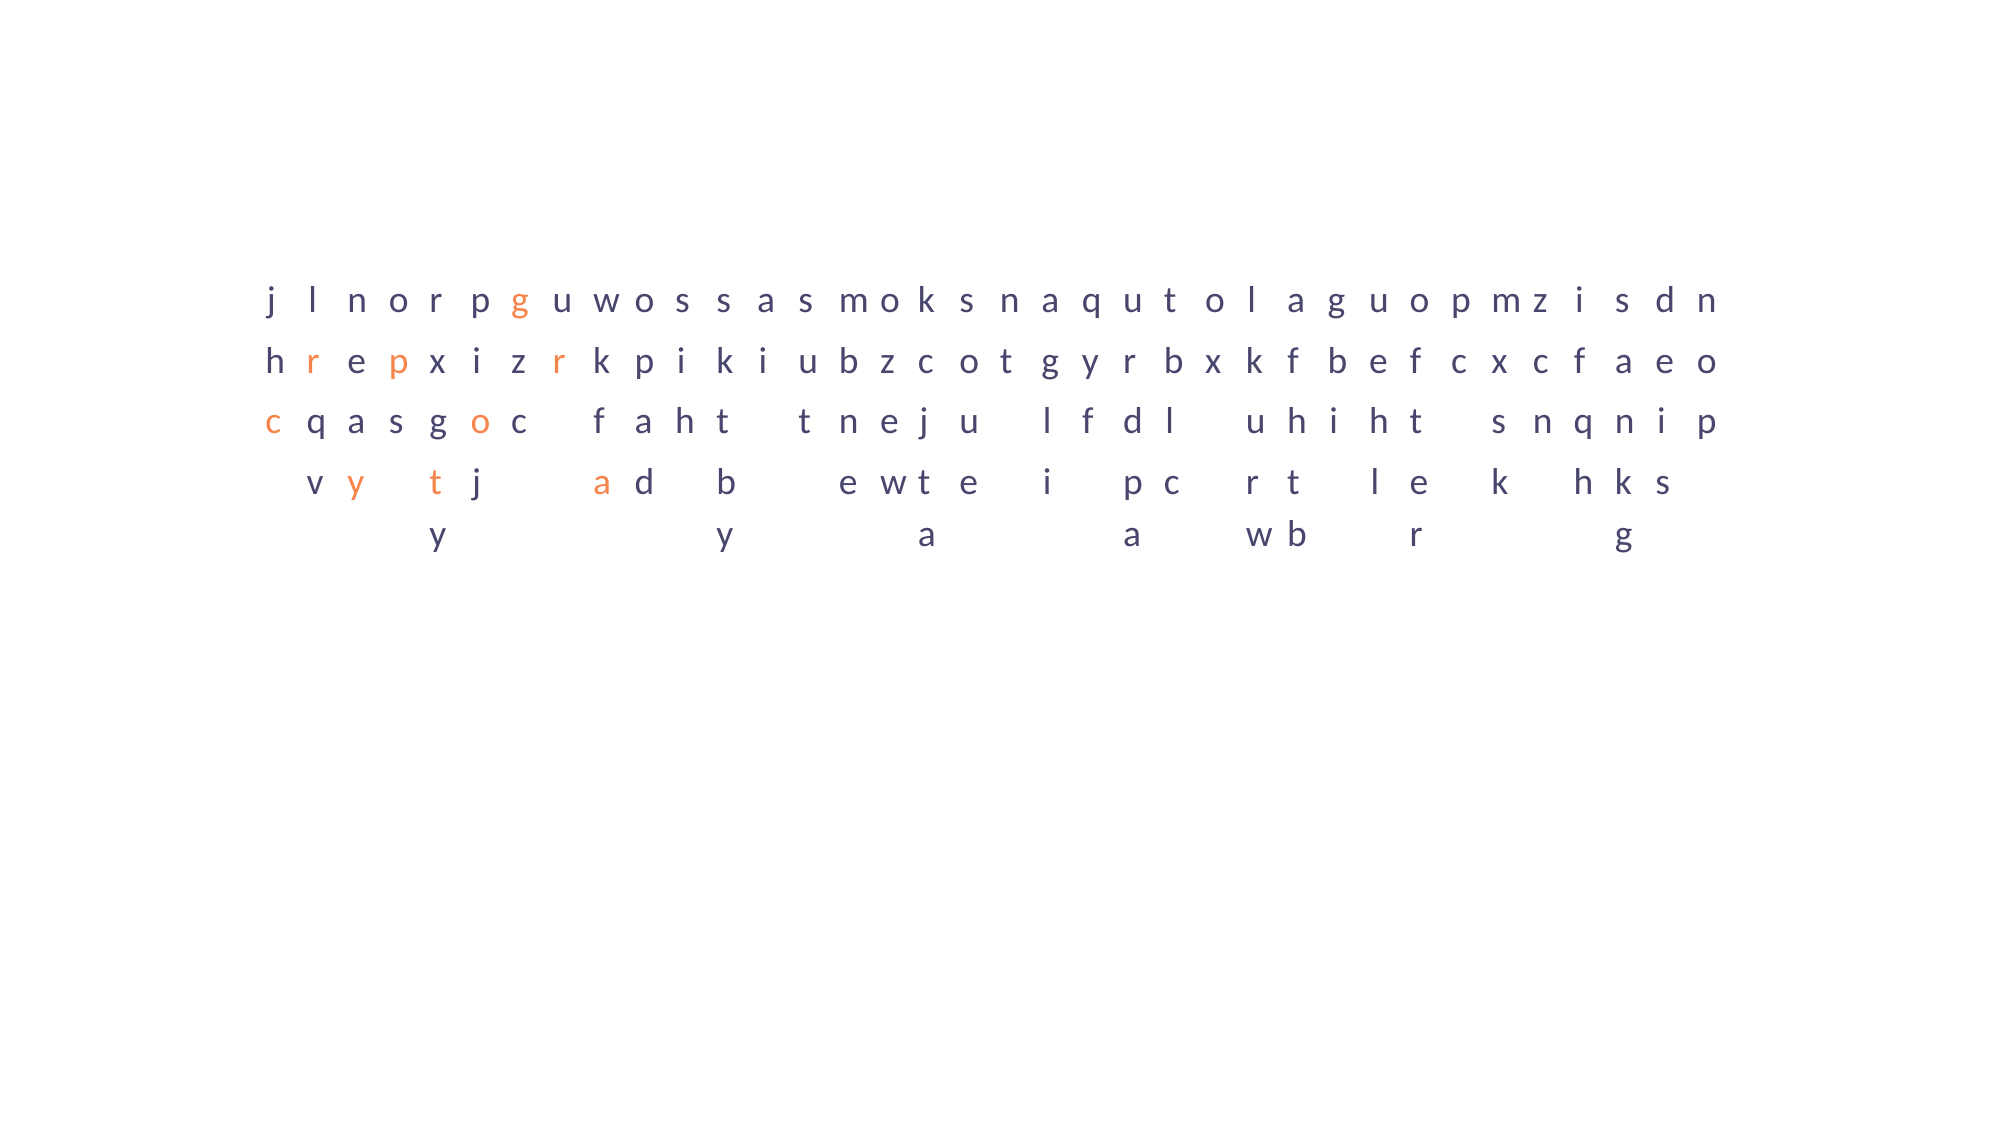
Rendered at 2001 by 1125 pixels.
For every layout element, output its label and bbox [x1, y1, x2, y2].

text_box [578, 267, 619, 511]
text_box [1681, 267, 1724, 450]
text_box [1191, 267, 1230, 390]
text_box [660, 267, 701, 450]
text_box [1026, 267, 1068, 511]
text_box [1150, 267, 1191, 511]
text_box [538, 267, 578, 390]
text_box [1394, 267, 1437, 563]
text_box [456, 267, 498, 511]
text_box [414, 267, 456, 563]
text_box [986, 267, 1026, 390]
text_box [619, 267, 662, 511]
text_box [783, 267, 824, 450]
text_box [1230, 267, 1272, 563]
text_box [496, 267, 538, 450]
text_box [701, 267, 744, 563]
text_box [1640, 267, 1682, 511]
text_box [250, 267, 291, 450]
text_box [1558, 267, 1600, 511]
text_box [824, 267, 865, 511]
text_box [291, 267, 332, 511]
text_box [1108, 267, 1150, 563]
text_box [1272, 267, 1314, 563]
text_box [1354, 267, 1394, 511]
text_box [1476, 267, 1519, 511]
text_box [903, 267, 945, 563]
text_box [1437, 267, 1476, 390]
text_box [865, 267, 903, 511]
text_box [1600, 267, 1642, 563]
text_box [332, 267, 374, 511]
text_box [1519, 267, 1558, 450]
text_box [744, 267, 783, 390]
text_box [1314, 267, 1354, 450]
text_box [945, 267, 986, 511]
text_box [1067, 267, 1108, 450]
text_box [374, 267, 414, 450]
